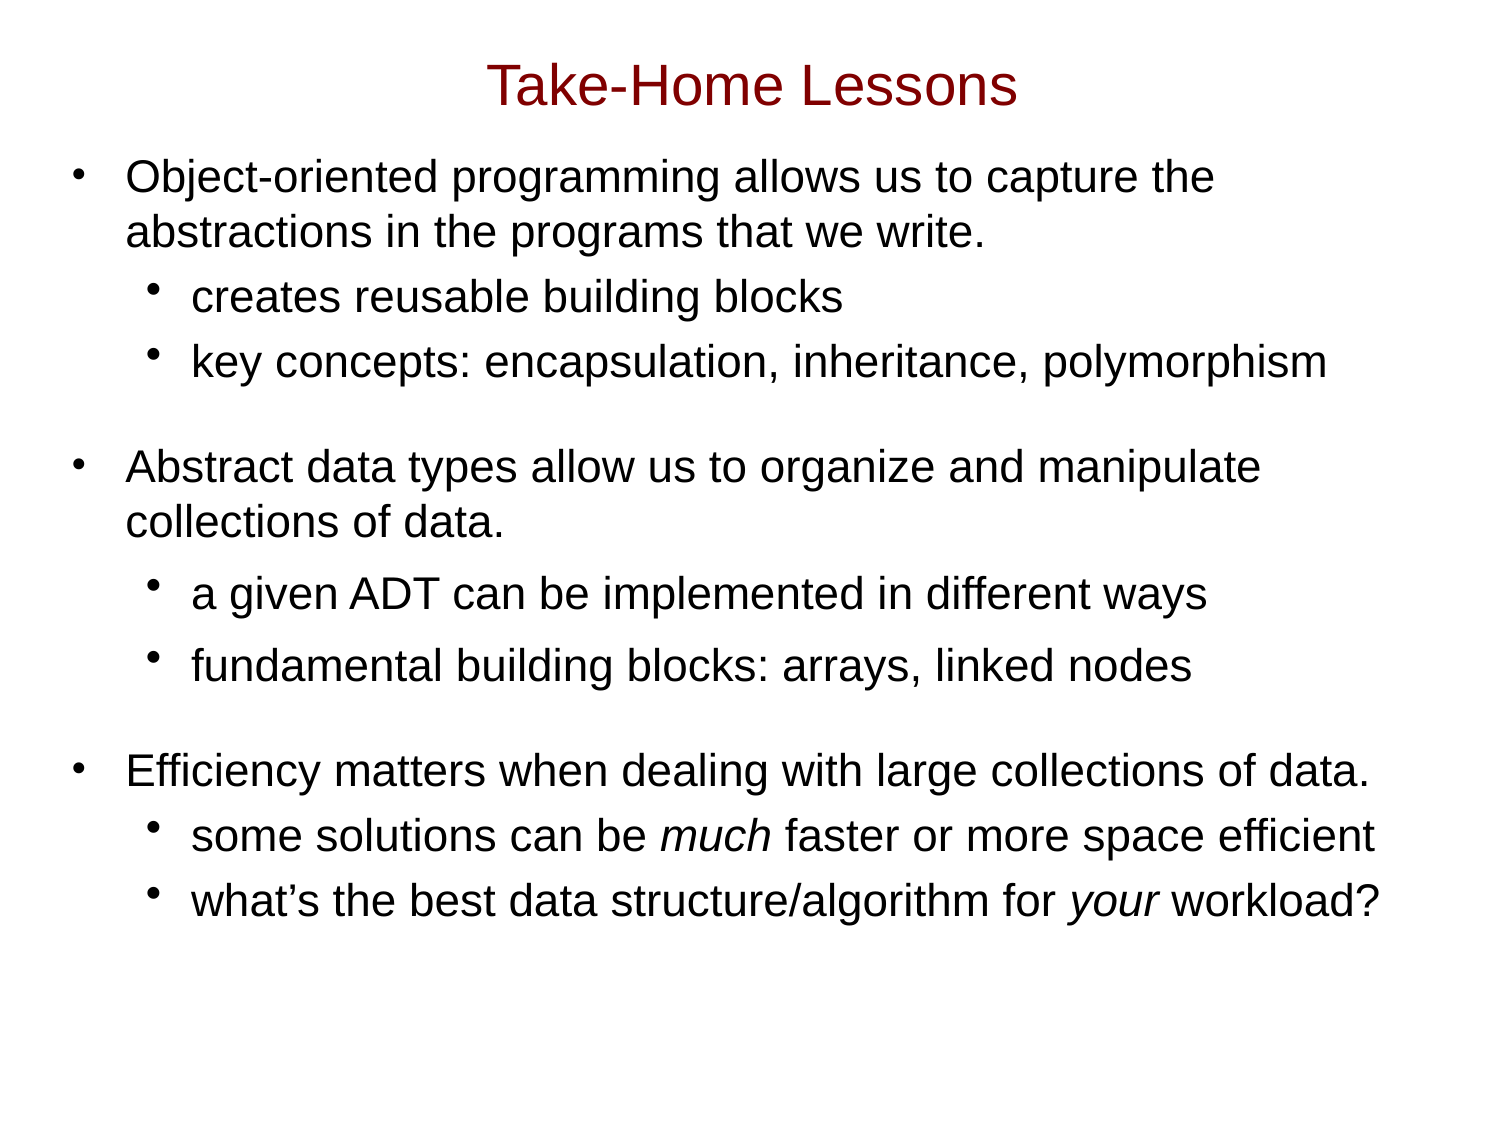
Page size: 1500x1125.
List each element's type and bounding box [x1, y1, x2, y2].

list [55, 138, 1500, 1060]
title [64, 12, 1442, 138]
